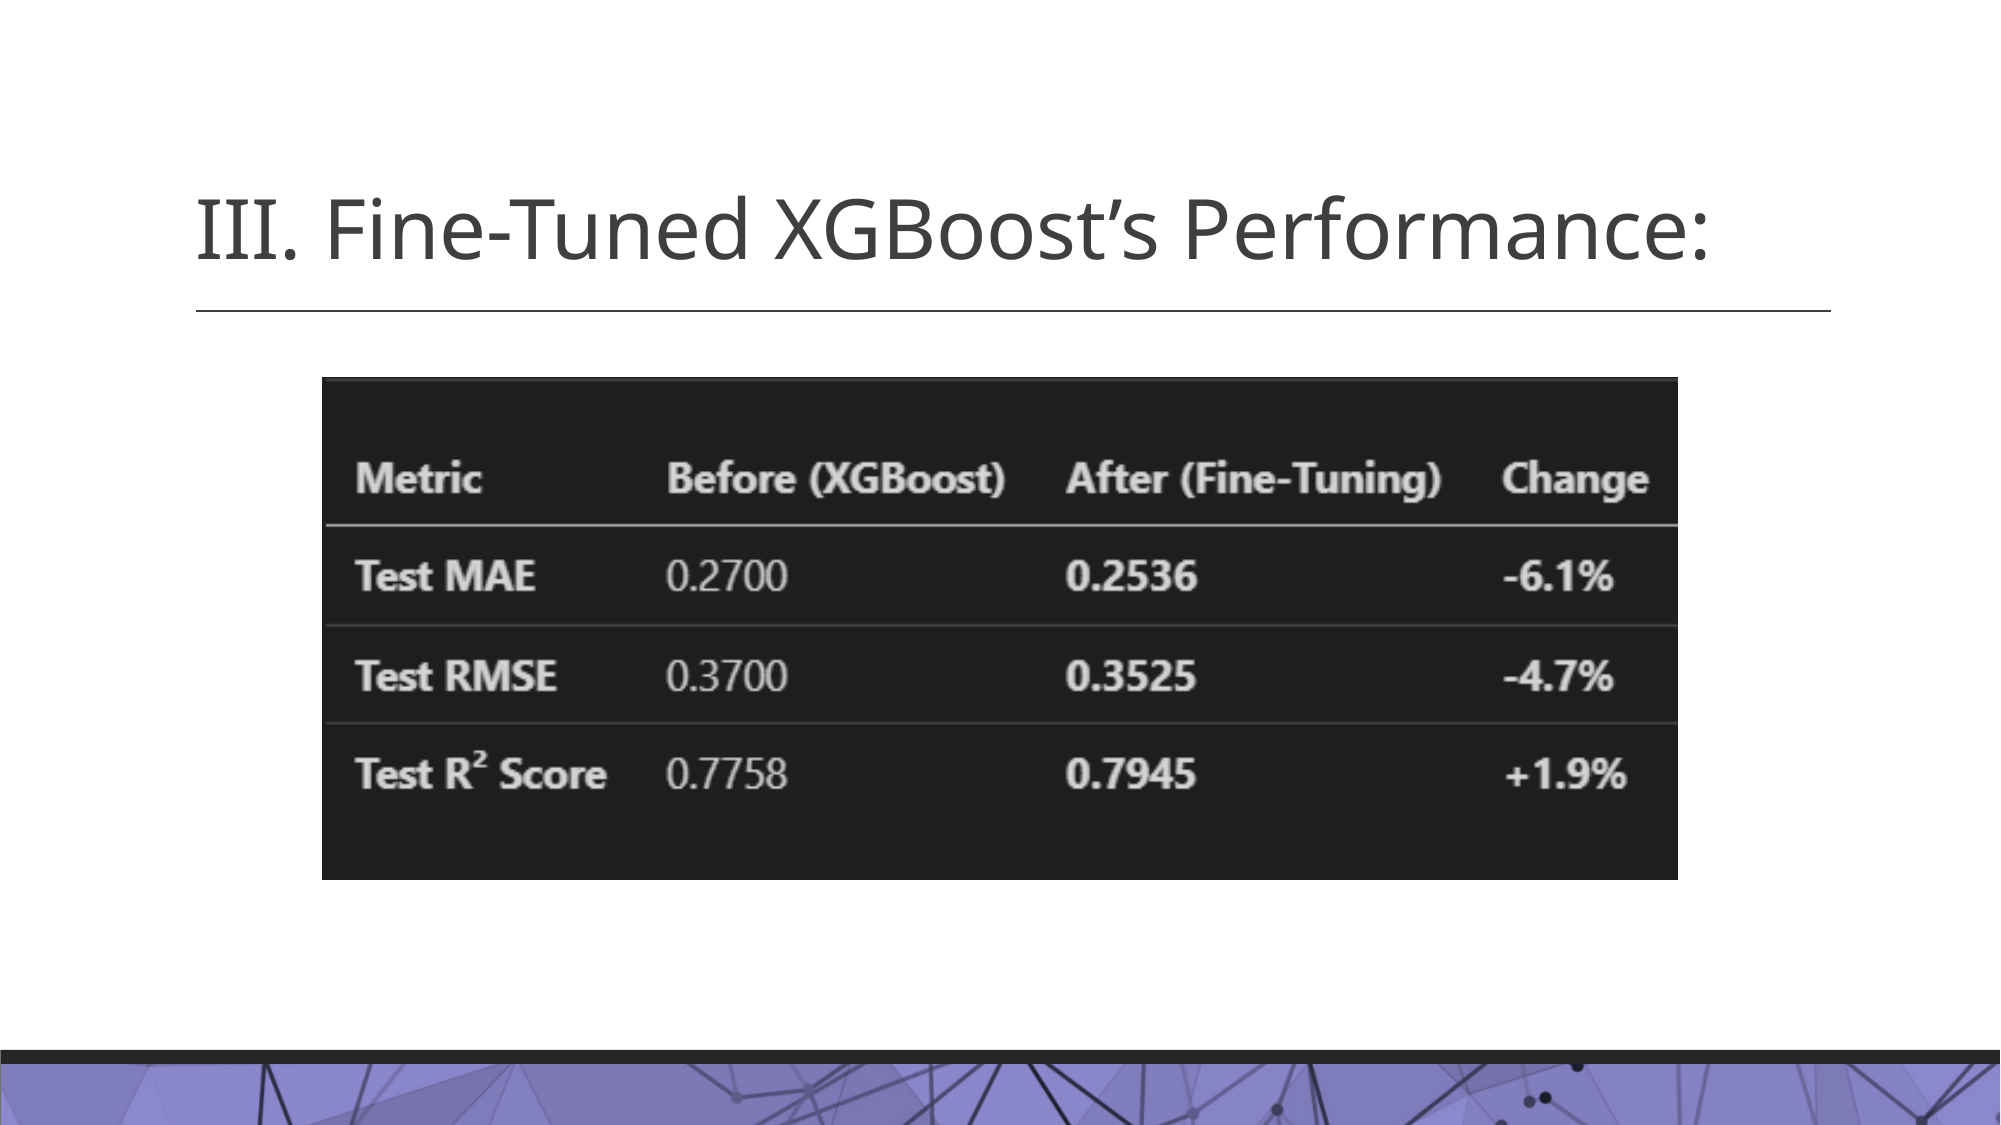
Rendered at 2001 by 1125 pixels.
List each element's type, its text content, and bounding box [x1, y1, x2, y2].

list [322, 377, 1678, 880]
title III. Fine-Tuned XGBoost’s Performance: [180, 47, 1830, 285]
picture [0, 1064, 2001, 1125]
